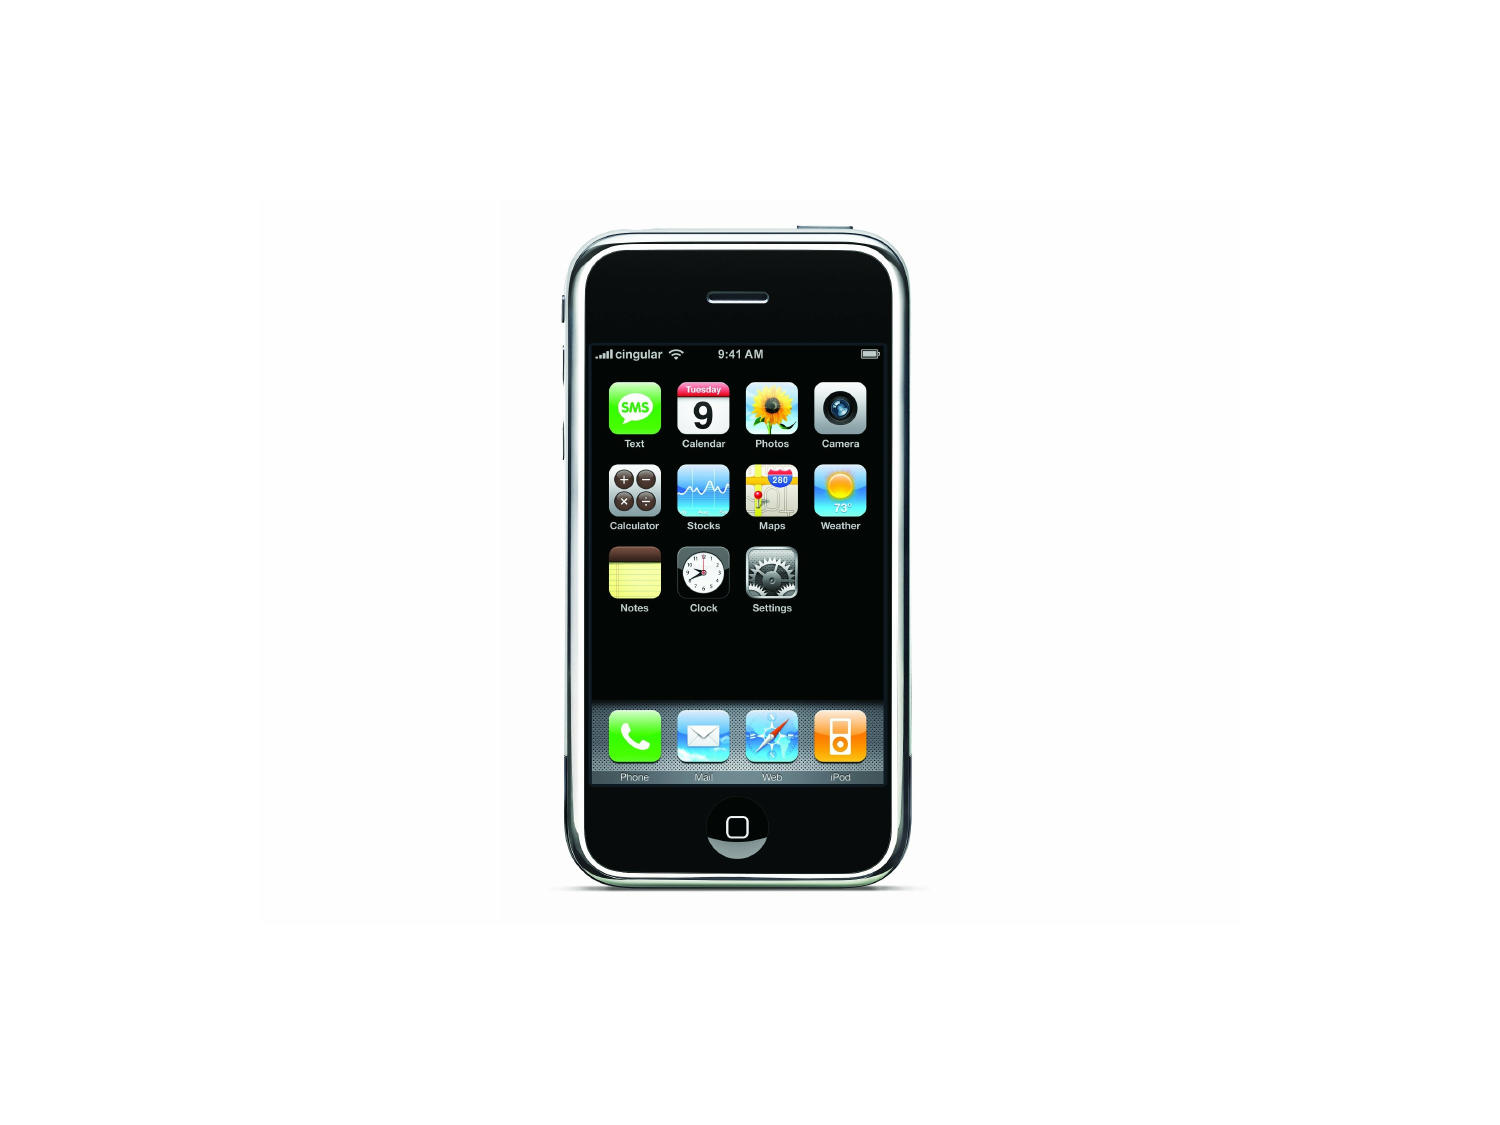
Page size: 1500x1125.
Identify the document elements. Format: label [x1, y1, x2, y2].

picture [259, 200, 1241, 925]
